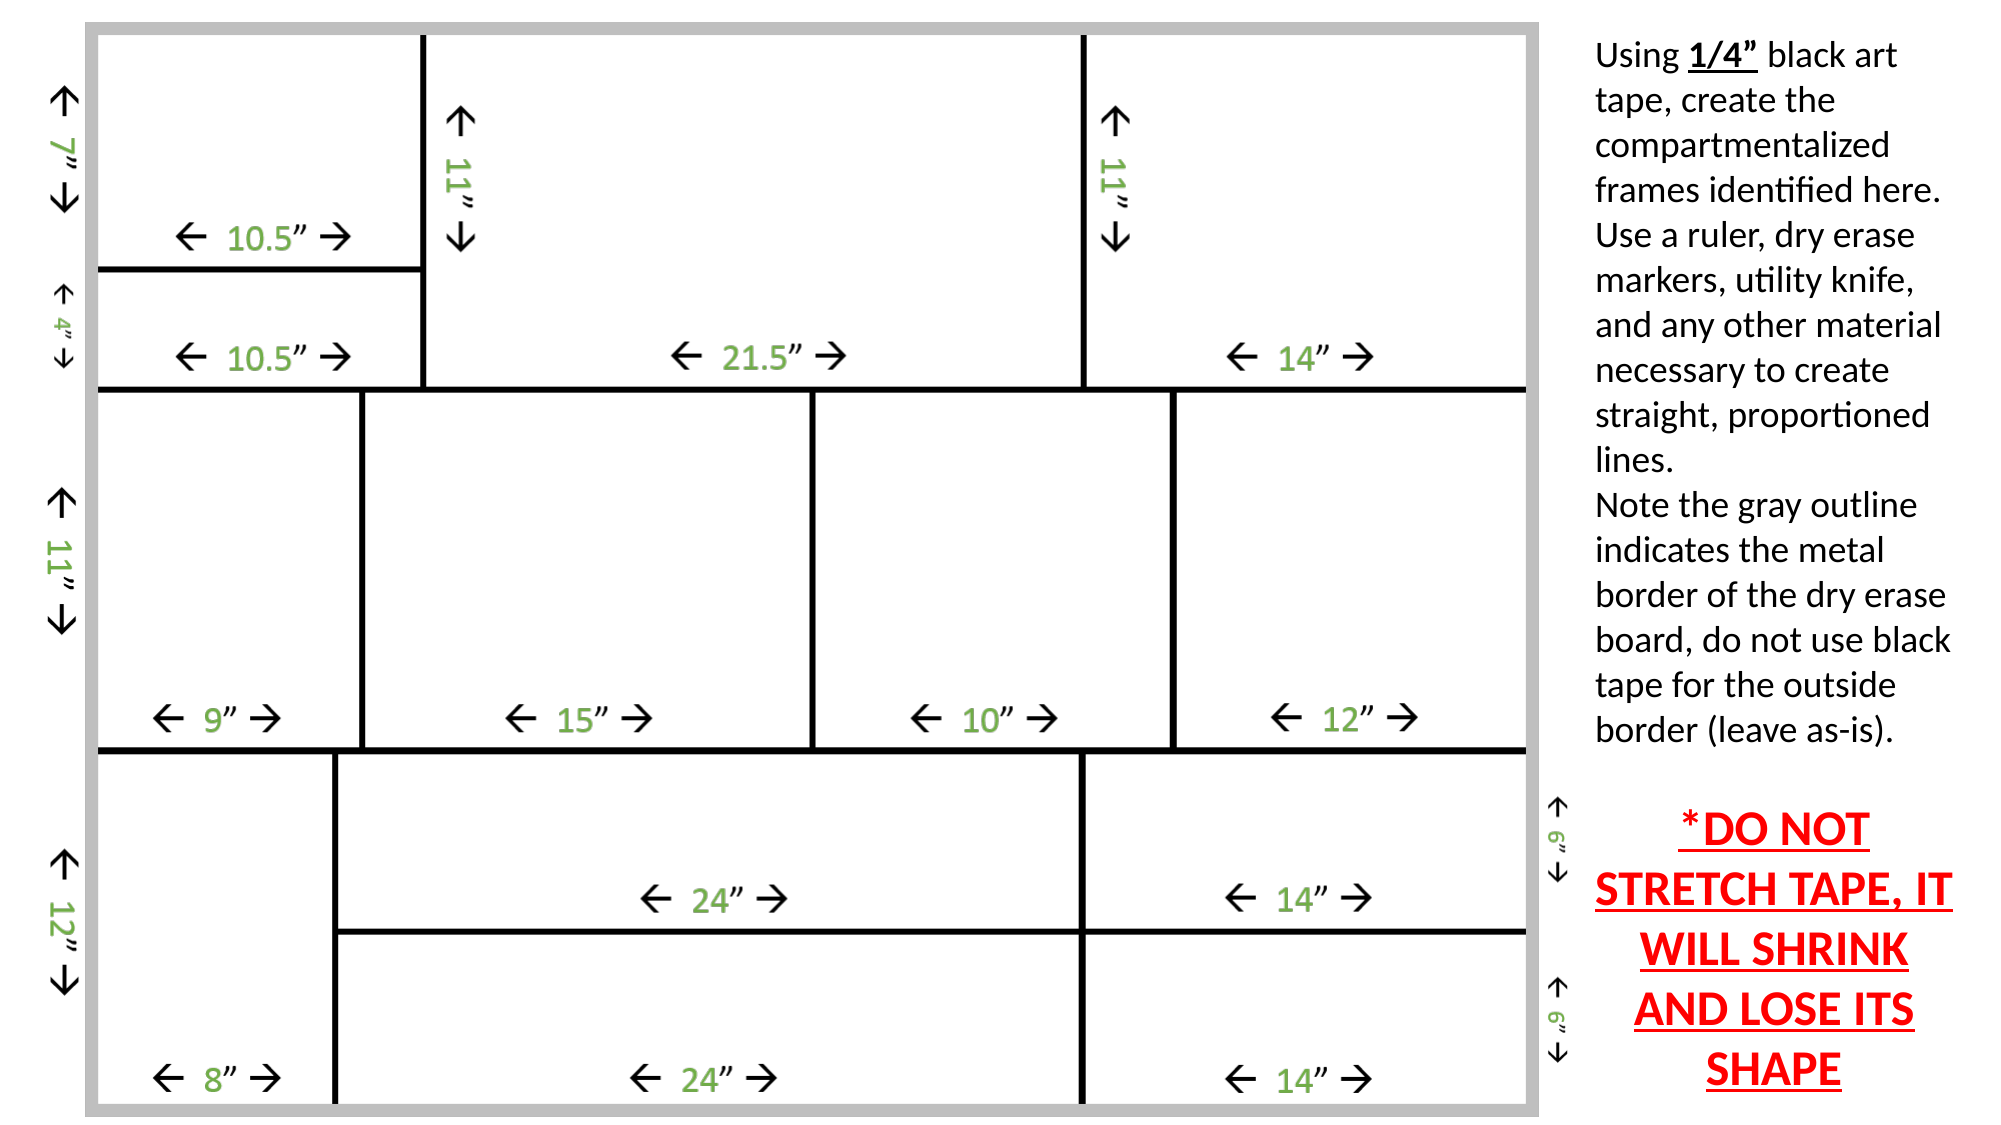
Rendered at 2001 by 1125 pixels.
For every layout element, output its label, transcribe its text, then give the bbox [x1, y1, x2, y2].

picture [15, 22, 1581, 1125]
text_box Using 1/4” black art tape, create the compartmentalized frames identified here. Use a ruler, dry erase markers, utility knife, and any other material necessary to create straight, proportioned lines. Note the gray outline indicates the metal border of the dry erase board, do not use black tape for the outside border (leave as-is). *DO NOT STRETCH TAPE, IT WILL SHRINK AND LOSE ITS SHAPE [1581, 22, 1969, 1103]
